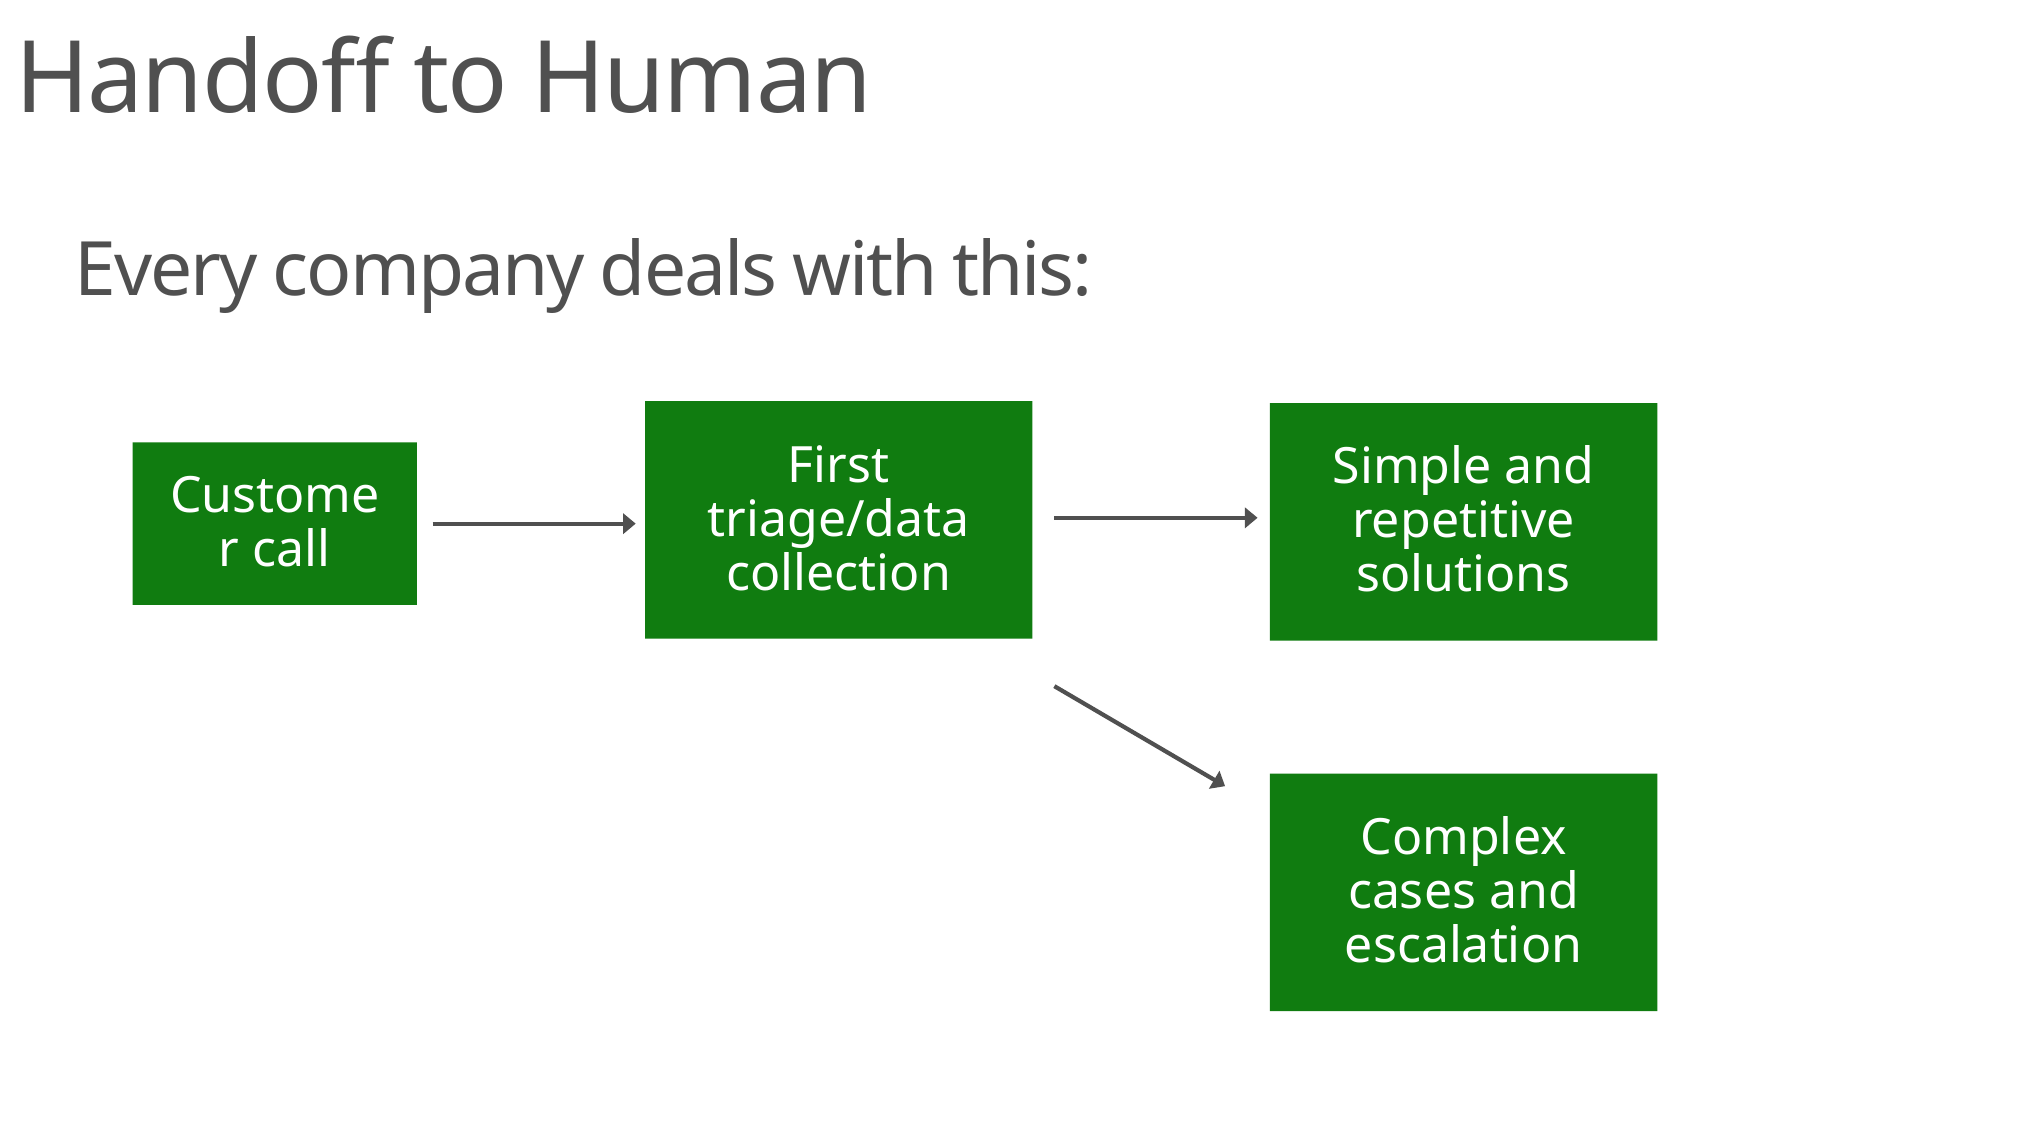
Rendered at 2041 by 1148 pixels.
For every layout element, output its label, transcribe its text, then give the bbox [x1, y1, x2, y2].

text_box Every company deals with this: [50, 215, 1133, 641]
title Handoff to Human [0, 11, 1951, 162]
text_box First triage/data collection [644, 400, 1033, 639]
text_box Simple and repetitive solutions [1269, 402, 1658, 641]
text_box Complex cases and escalation [1269, 773, 1658, 1012]
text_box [1054, 685, 1226, 787]
text_box Customer call [132, 442, 418, 606]
